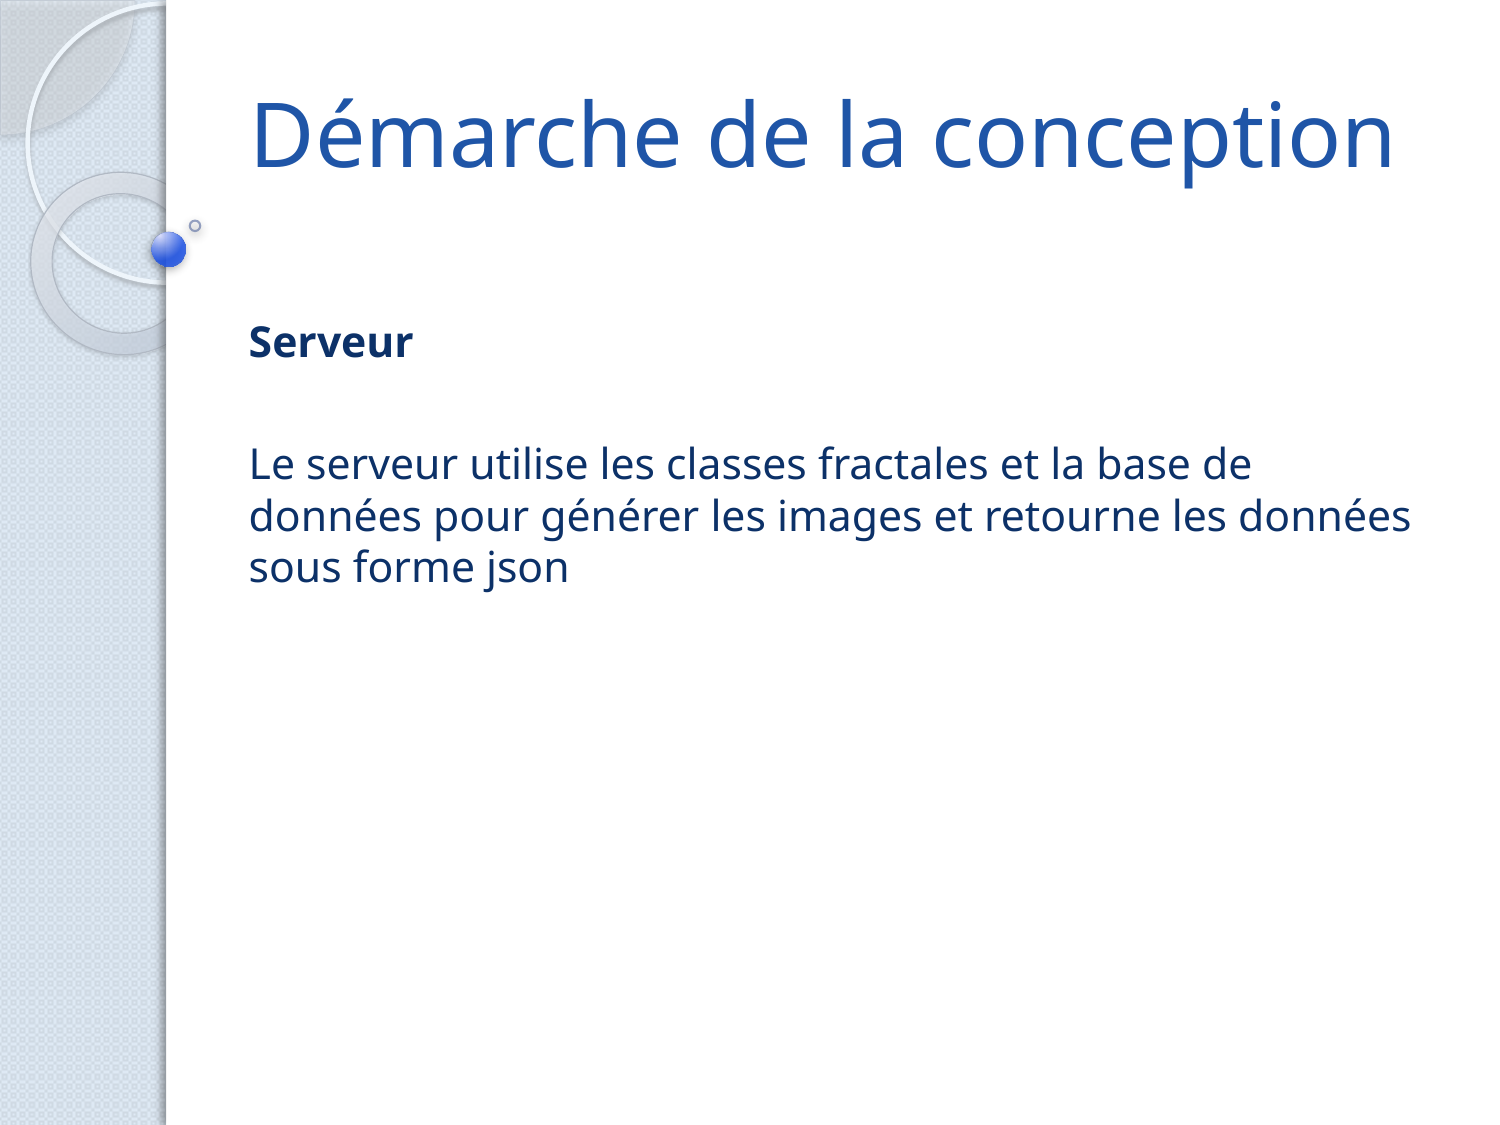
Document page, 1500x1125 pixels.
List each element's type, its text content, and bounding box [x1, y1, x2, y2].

title Démarche de la conception [234, 59, 1450, 301]
subtitle Serveur Le serveur utilise les classes fractales et la base de données pour générer les images et retourne les données sous forme json [230, 314, 1446, 602]
